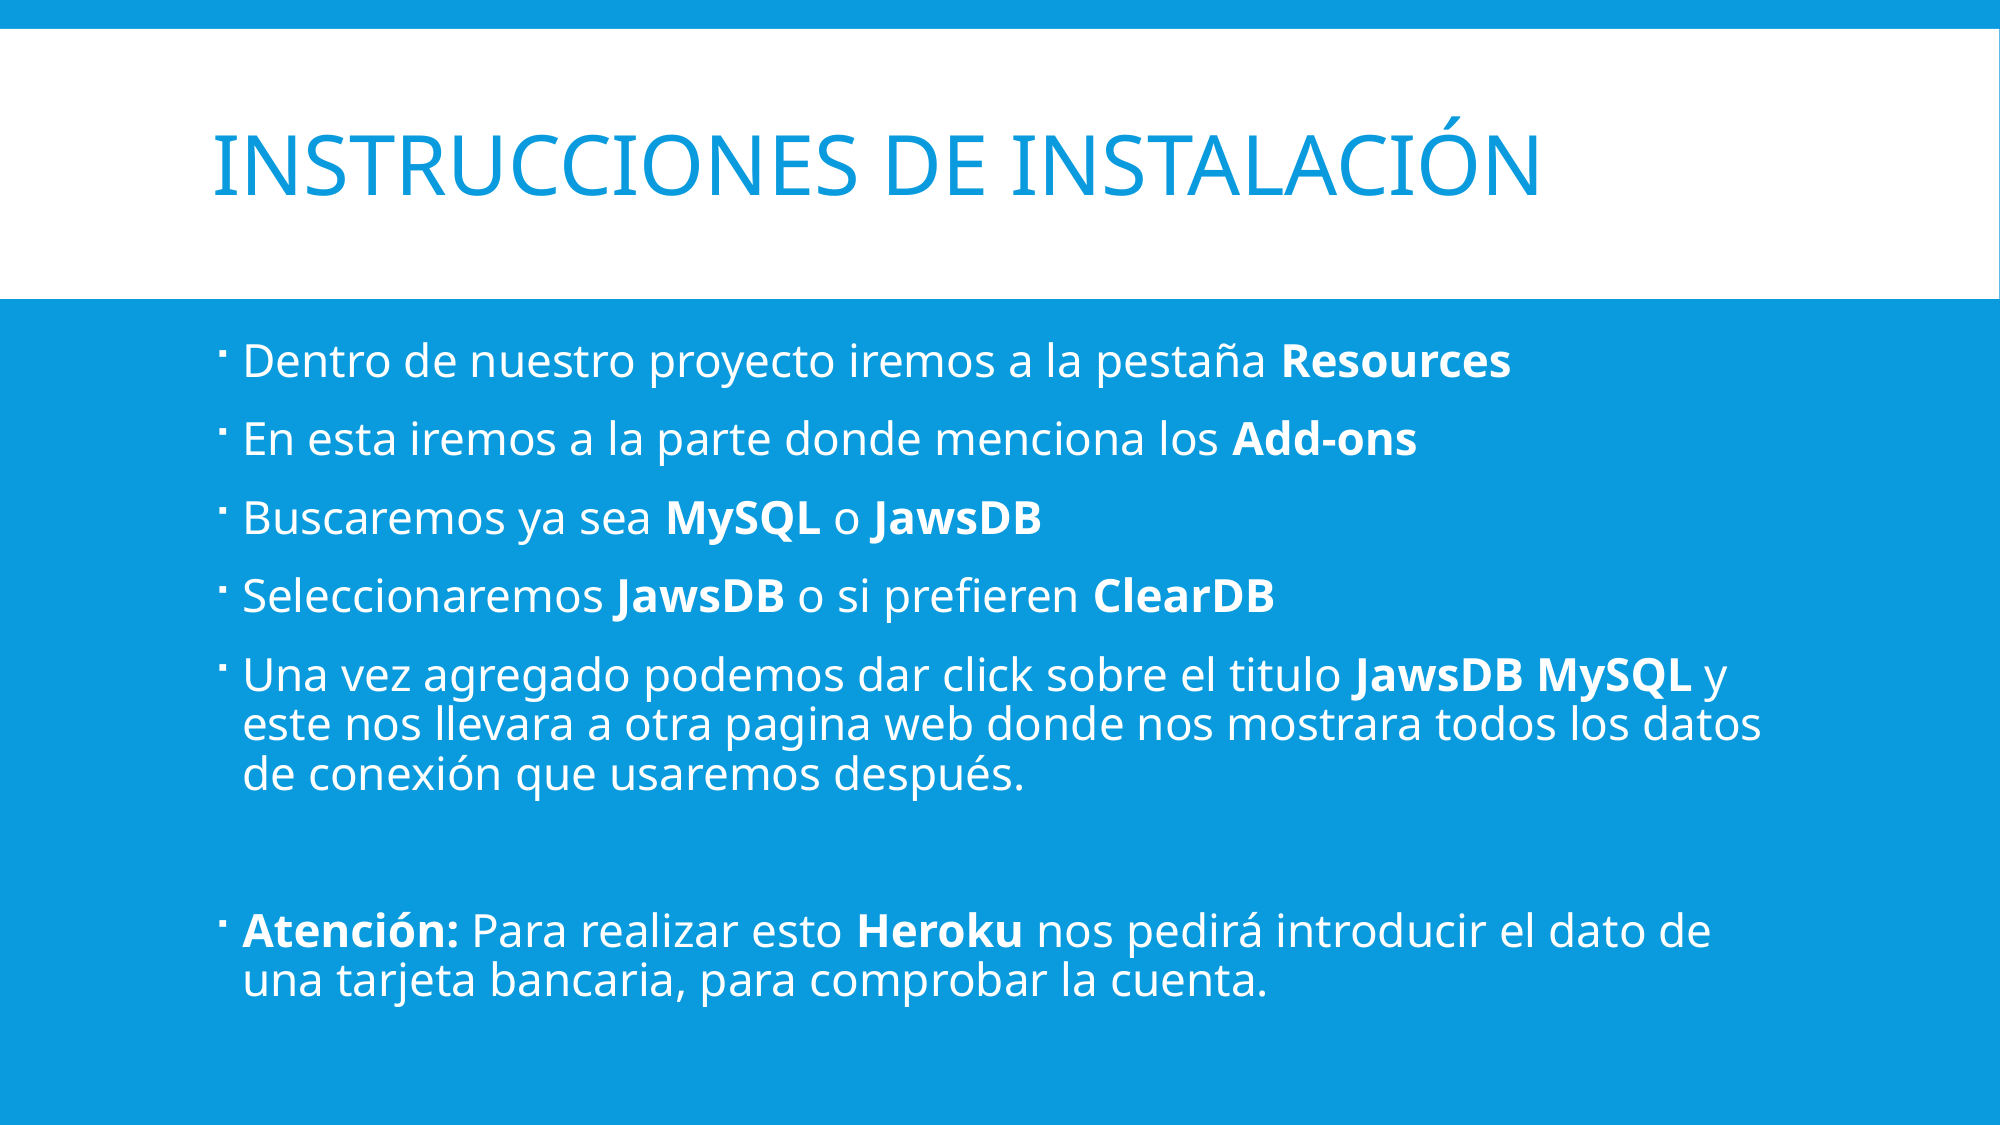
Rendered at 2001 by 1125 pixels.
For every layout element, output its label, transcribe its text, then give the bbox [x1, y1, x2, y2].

title Instrucciones de Instalación [197, 46, 1803, 295]
list Dentro de nuestro proyecto iremos a la pestaña Resources En esta iremos a la parte donde menciona los Add-ons Buscaremos ya sea MySQL o JawsDB Seleccionaremos JawsDB o si prefieren ClearDB Una vez agregado podemos dar click sobre el titulo JawsDB MySQL y este nos llevara a otra pagina web donde nos mostrara todos los datos de conexión que usaremos después. Atención: Para realizar esto Heroku nos pedirá introducir el dato de una tarjeta bancaria, para comprobar la cuenta. [197, 329, 1803, 1020]
